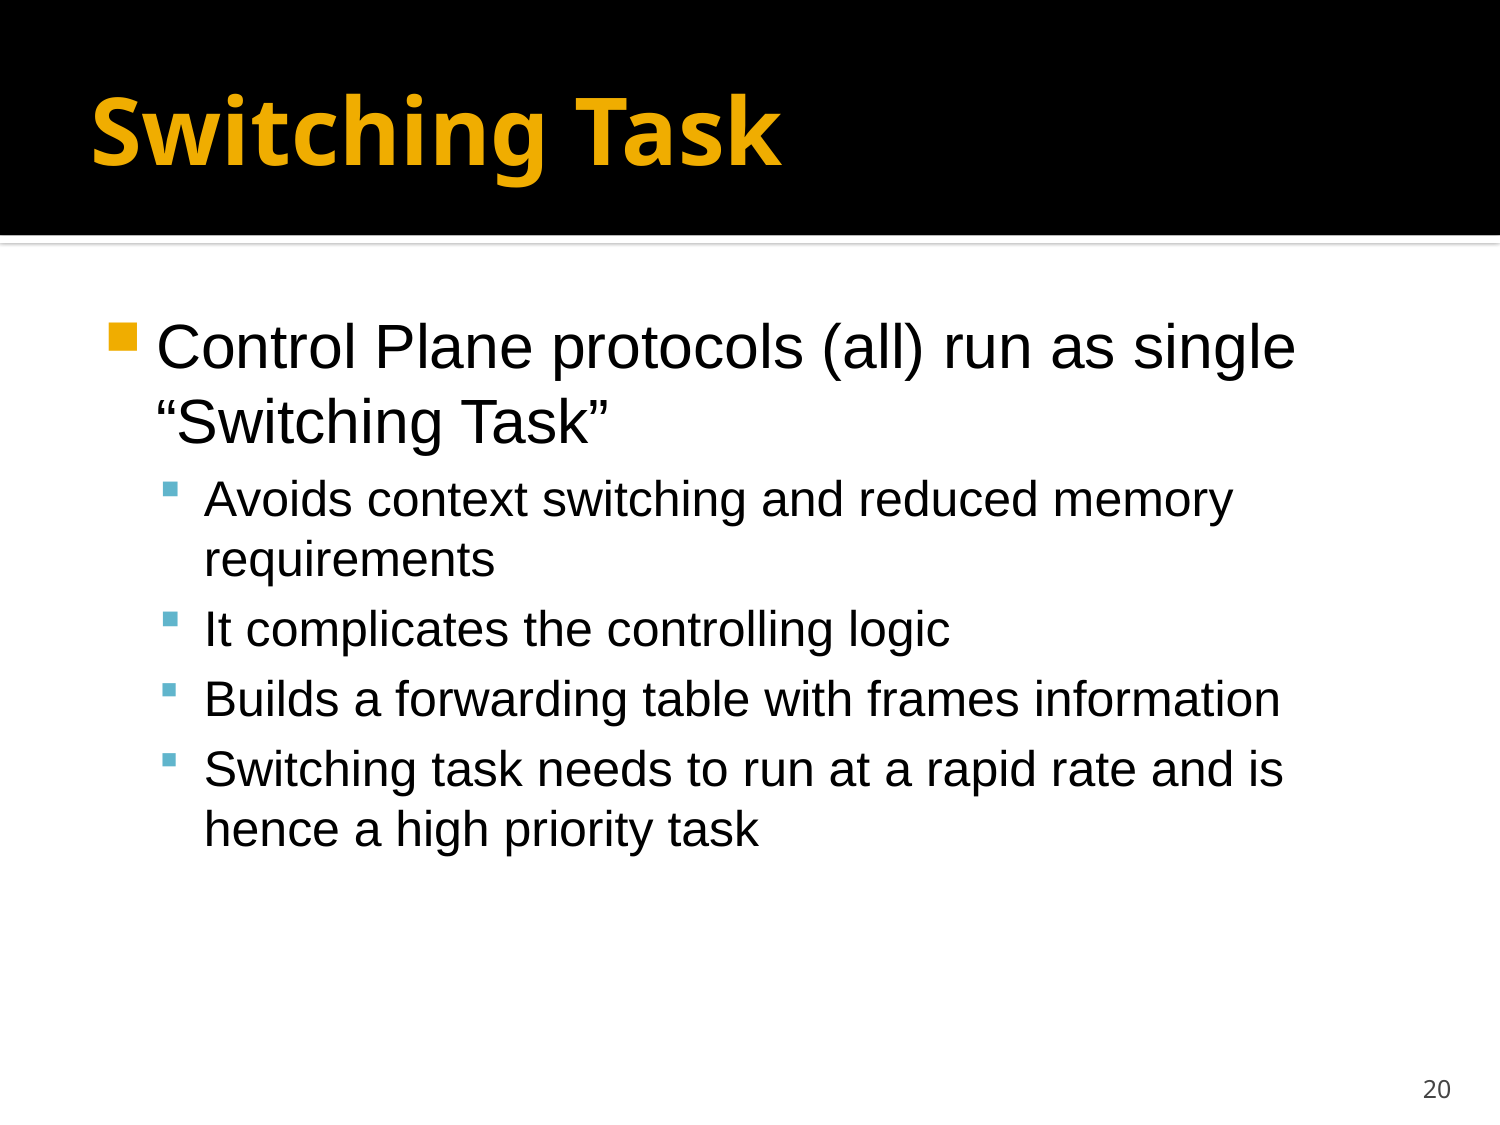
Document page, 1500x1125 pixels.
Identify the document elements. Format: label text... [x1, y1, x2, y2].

title Switching Task [75, 25, 1425, 231]
slide_number 20 [1345, 1062, 1467, 1108]
list Control Plane protocols (all) run as single “Switching Task” Avoids context switching and reduced memory requirements It complicates the controlling logic Builds a forwarding table with frames information Switching task needs to run at a rapid rate and is hence a high priority task [75, 291, 1425, 1050]
